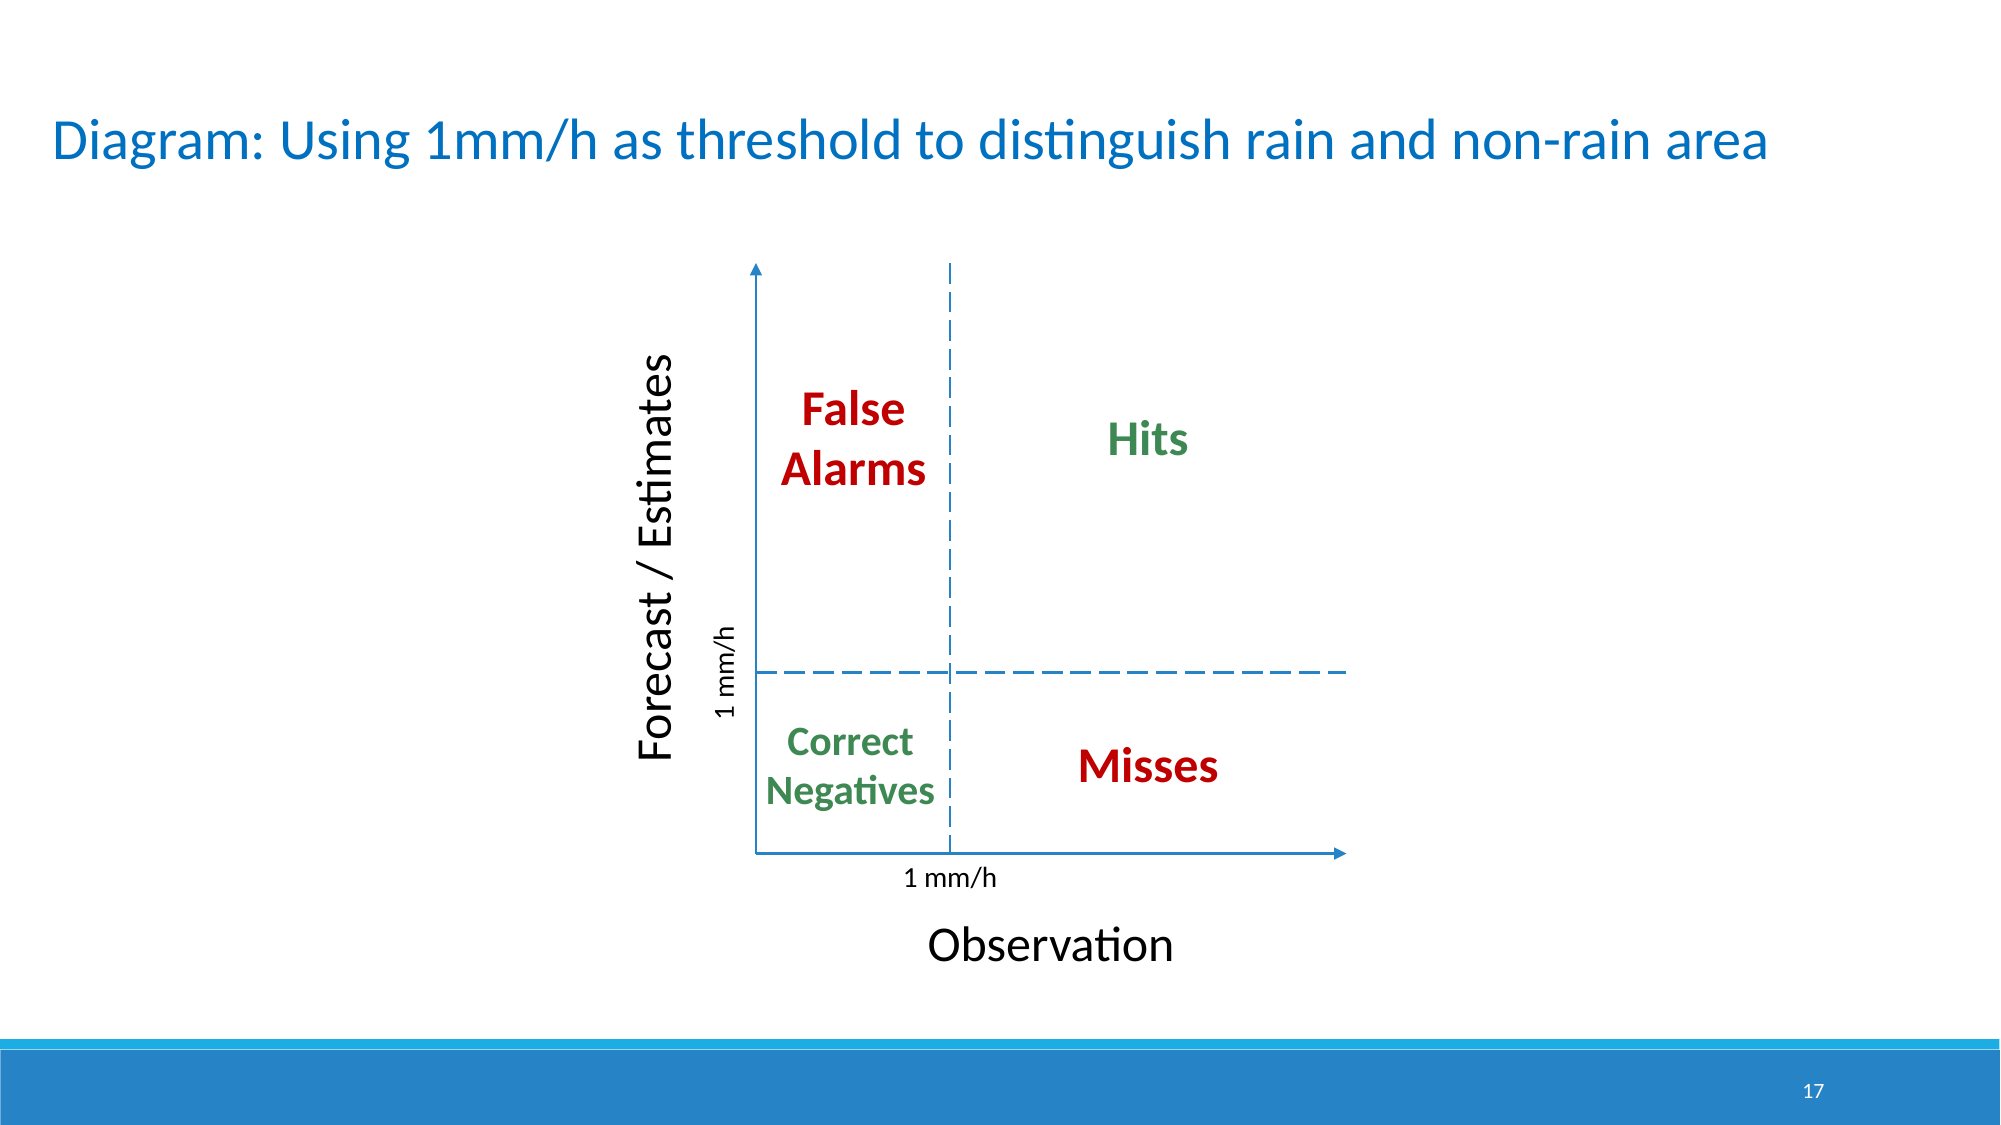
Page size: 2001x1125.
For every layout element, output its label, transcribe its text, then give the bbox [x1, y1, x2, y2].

text_box Diagram: Using 1mm/h as threshold to distinguish rain and non-rain area [38, 94, 1959, 179]
text_box Observation [840, 903, 1263, 979]
slide_number 17 [1624, 1059, 1840, 1120]
text_box Forecast / Estimates [613, 330, 689, 787]
text_box False Alarms [766, 368, 945, 504]
text_box 1 mm/h [853, 862, 1047, 901]
text_box 1 mm/h [697, 576, 747, 770]
text_box Misses [1058, 725, 1239, 800]
text_box Hits [1084, 397, 1213, 473]
text_box Correct Negatives [766, 705, 946, 821]
